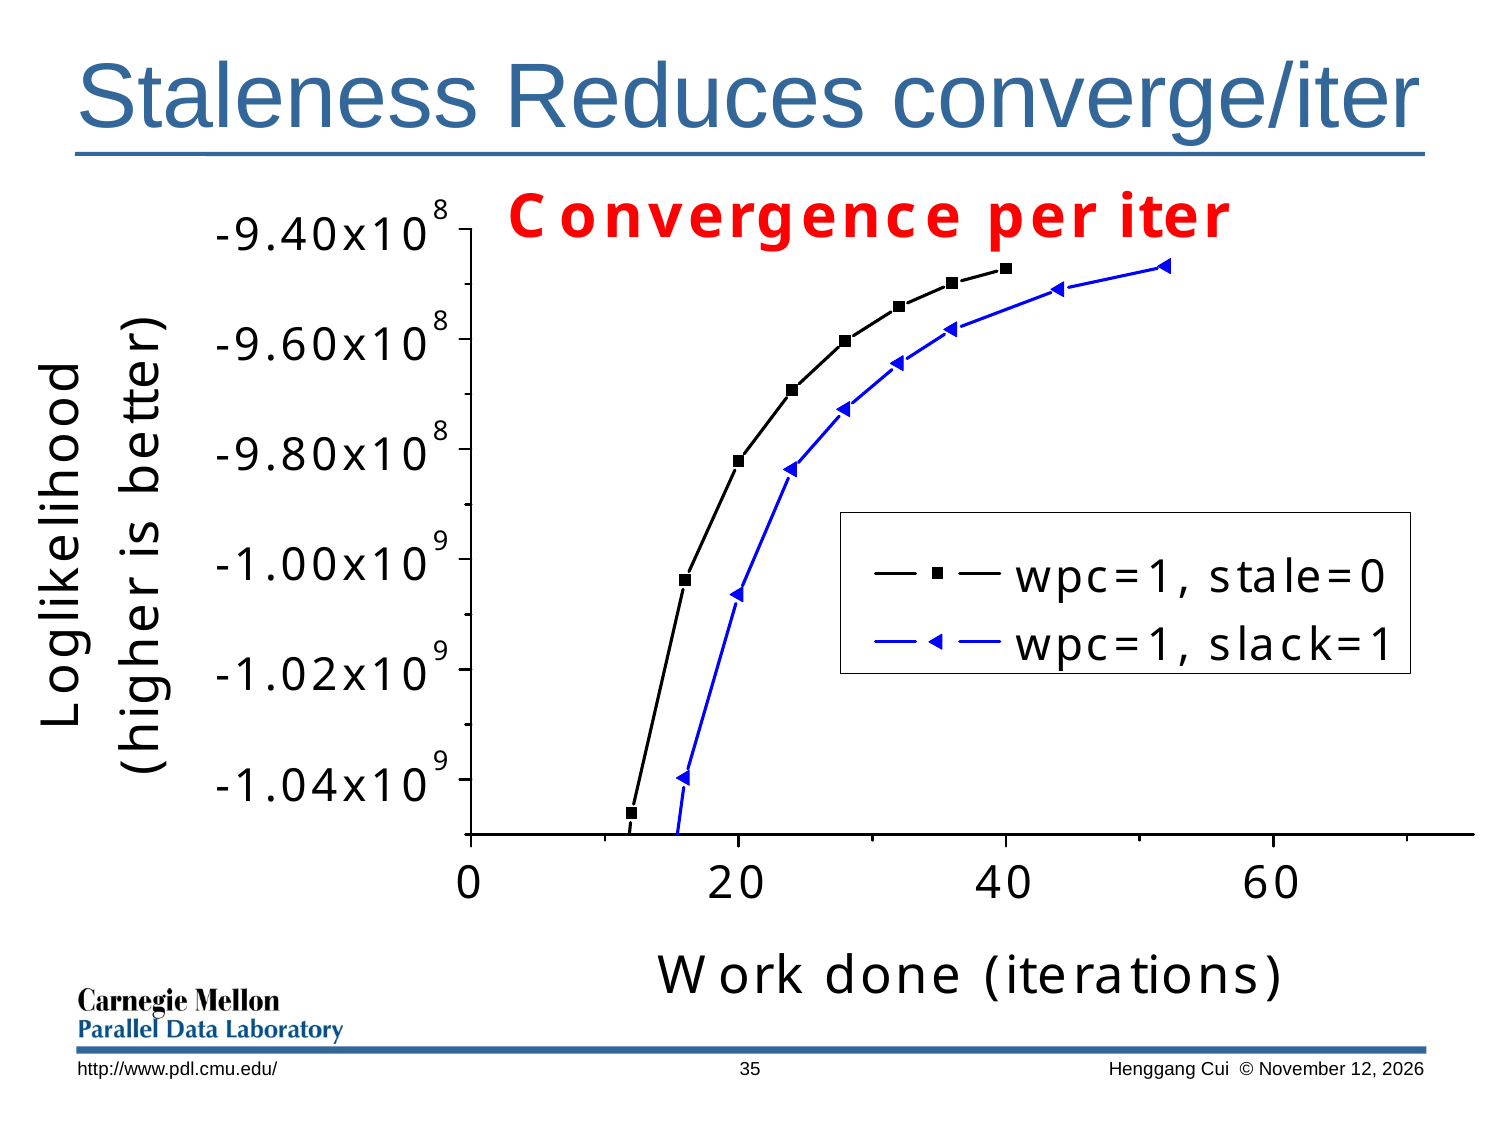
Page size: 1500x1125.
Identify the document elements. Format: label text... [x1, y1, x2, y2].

slide_number 35 [603, 1048, 897, 1084]
footer http://www.pdl.cmu.edu/ [60, 1048, 436, 1112]
picture [77, 1029, 343, 1044]
title Staleness Reduces converge/iter [0, 34, 1500, 148]
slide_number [1059, 1048, 1442, 1112]
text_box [24, 184, 1476, 1029]
